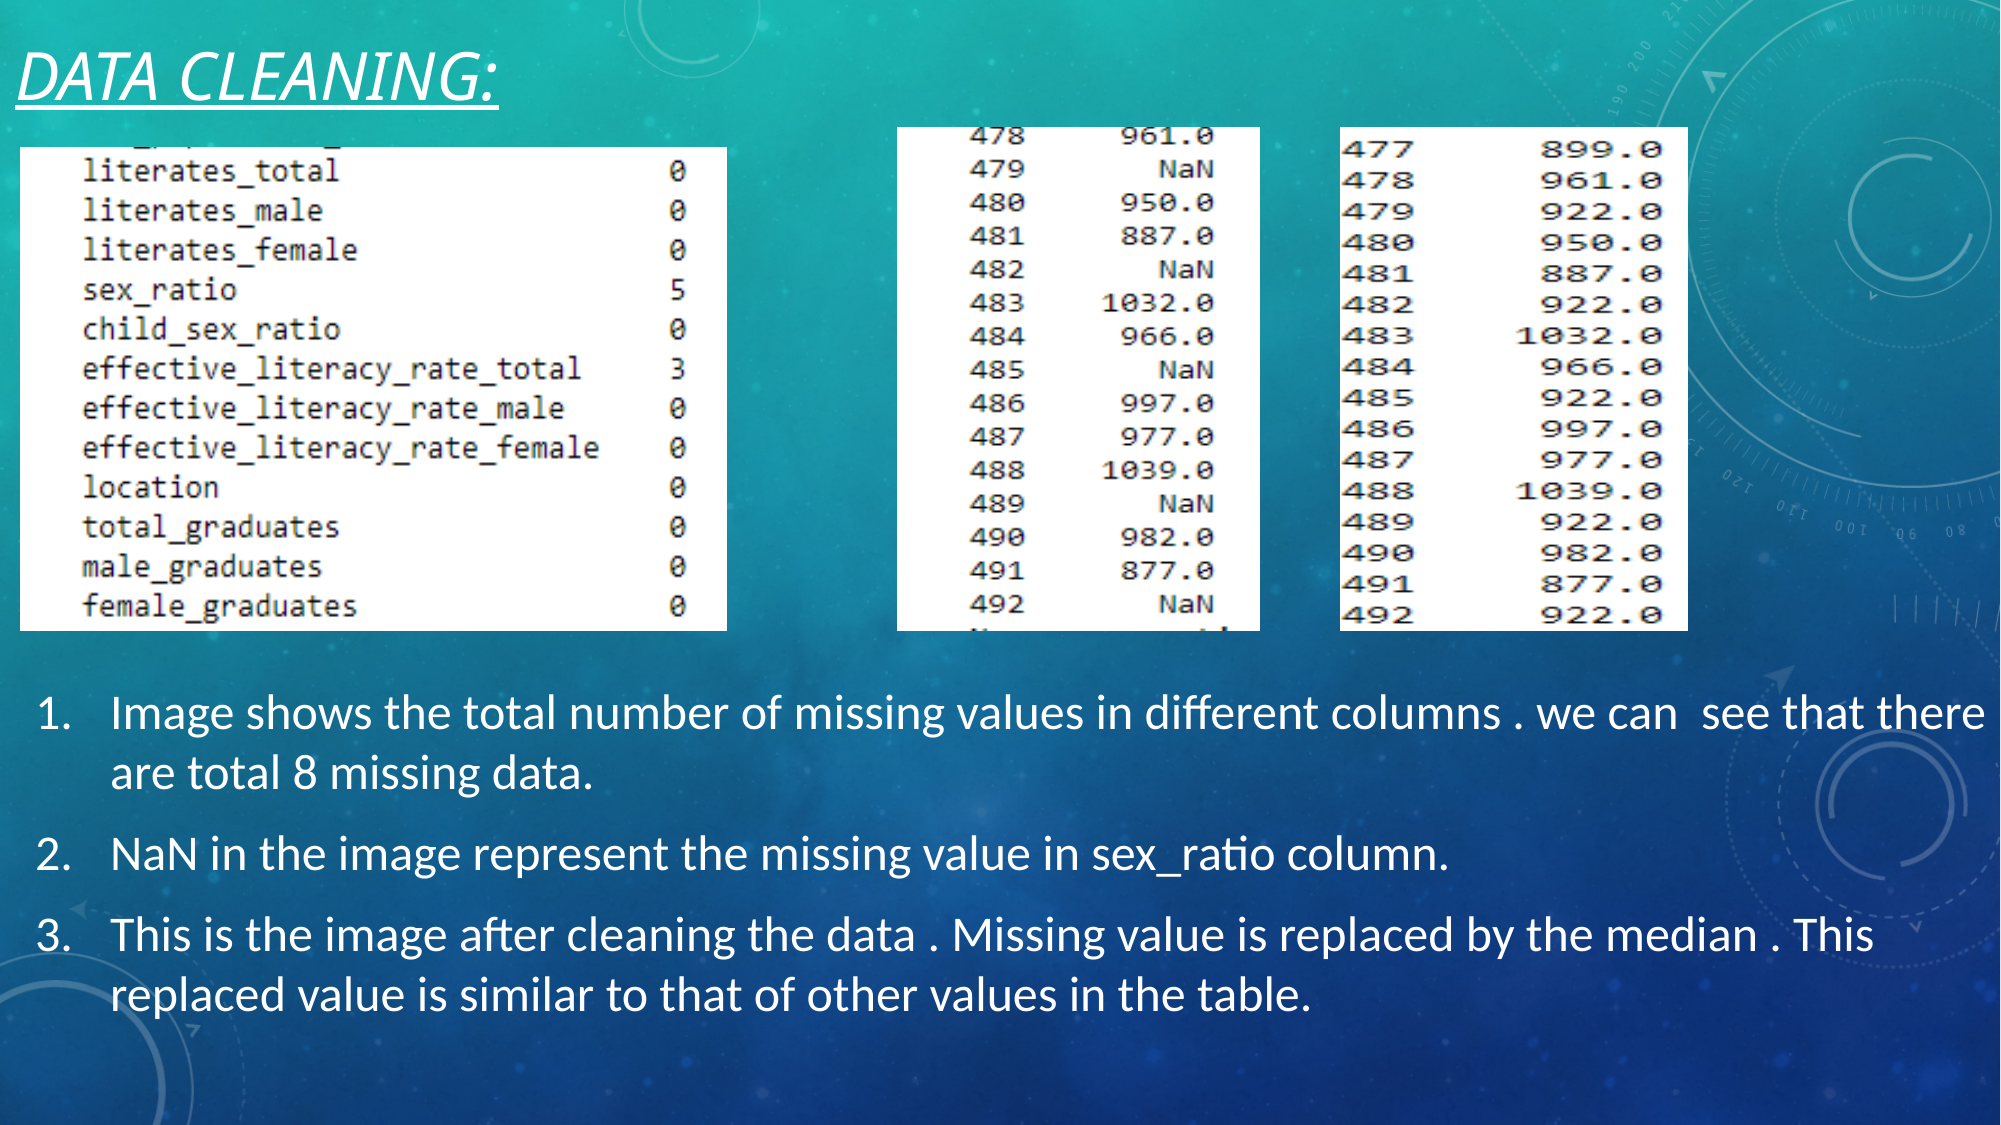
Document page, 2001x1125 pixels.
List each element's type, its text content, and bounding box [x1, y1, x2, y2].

list Image shows the total number of missing values in different columns . we can see that there are total 8 missing data. NaN in the image represent the missing value in sex_ratio column. This is the image after cleaning the data . Missing value is replaced by the median . This replaced value is similar to that of other values in the table. [20, 610, 2000, 1091]
picture [0, 0, 2001, 1125]
title DATA CLEANING: [0, 0, 1255, 148]
